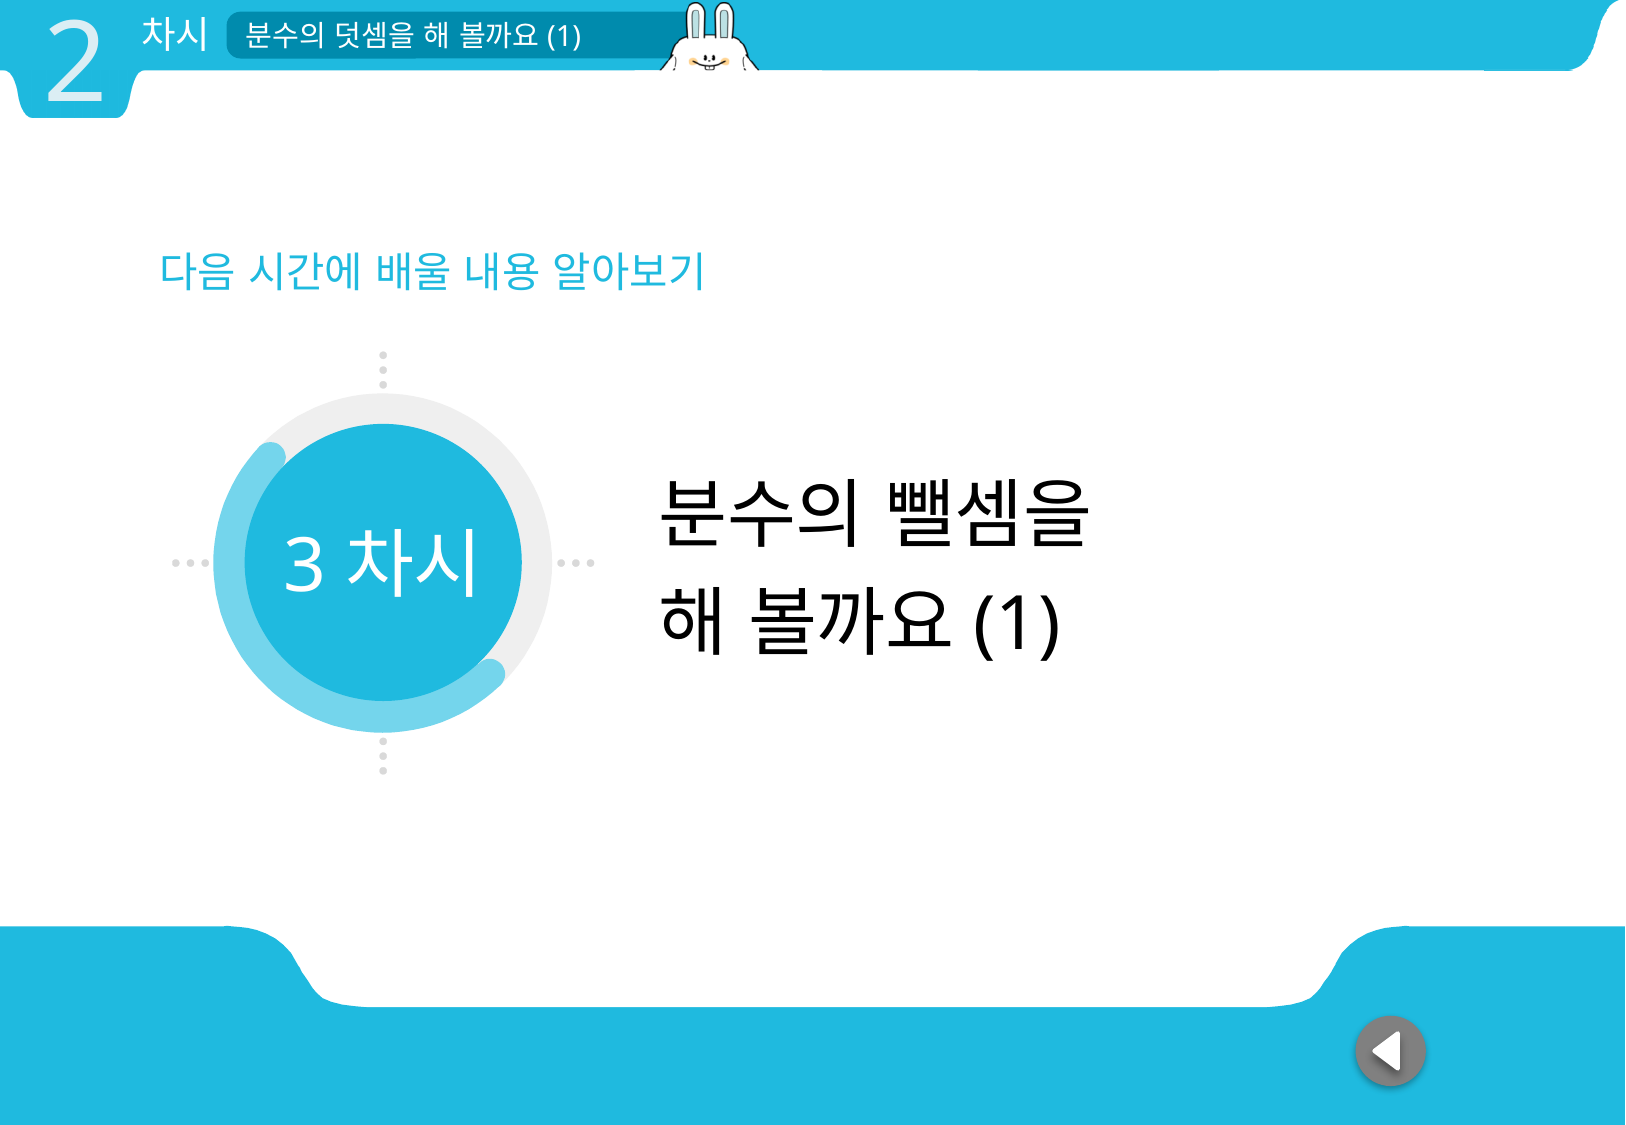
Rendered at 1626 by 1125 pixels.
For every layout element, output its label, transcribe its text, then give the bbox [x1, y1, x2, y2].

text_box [0, 925, 1625, 1125]
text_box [1355, 1015, 1427, 1087]
picture [1484, 0, 1625, 71]
text_box [976, 0, 1482, 72]
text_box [171, 350, 595, 775]
picture [658, 2, 760, 70]
text_box 다음 시간에 배울 내용 알아보기 [144, 238, 931, 304]
text_box 분수의 뺄셈을 해 볼까요(1) [643, 427, 1580, 686]
picture [3, 70, 145, 118]
